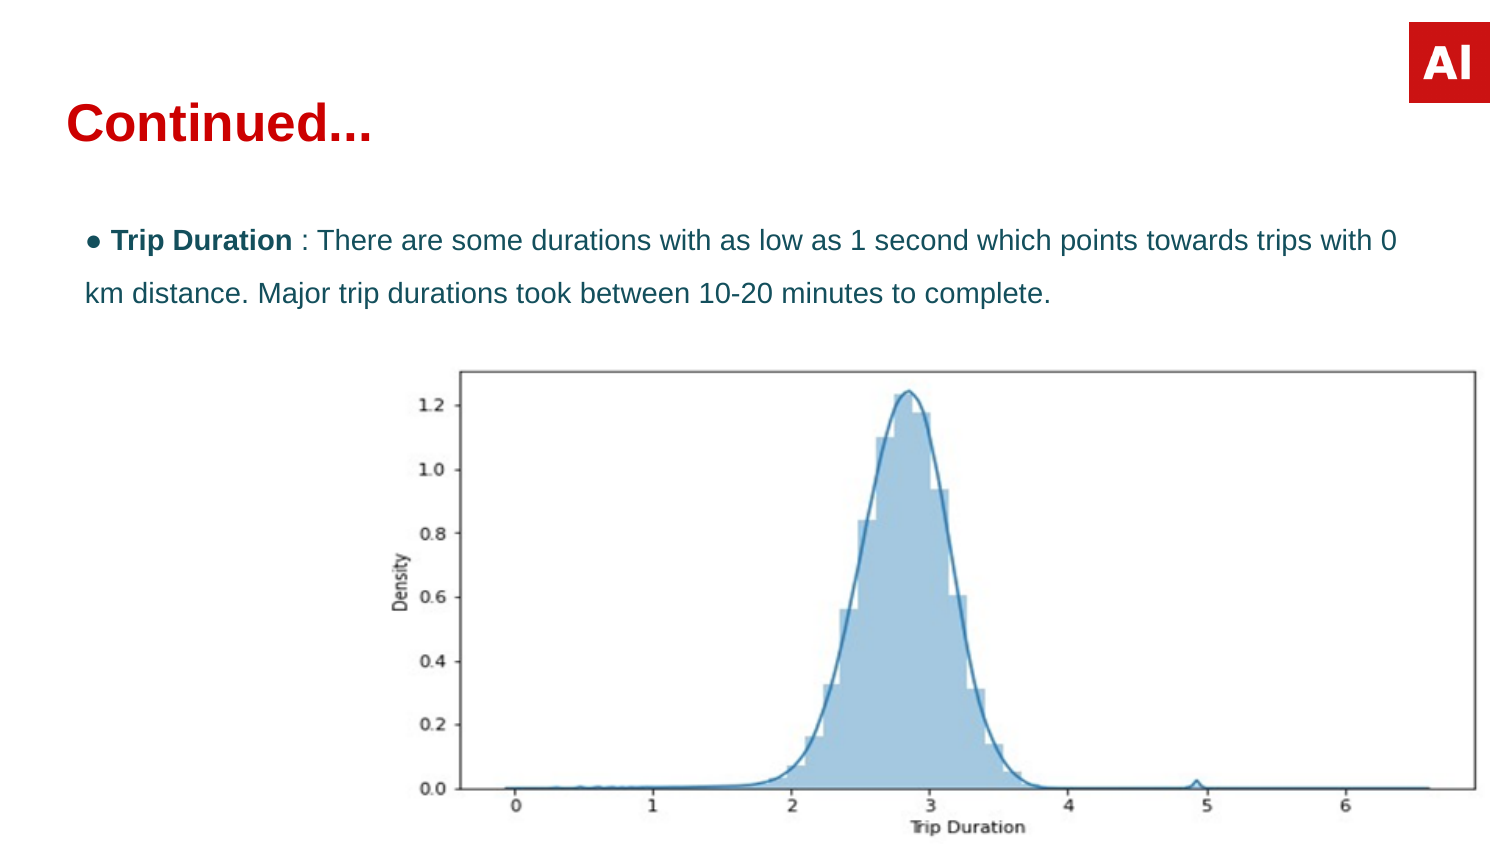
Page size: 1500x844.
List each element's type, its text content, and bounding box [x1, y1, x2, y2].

picture [377, 356, 1500, 844]
title Continued... [51, 72, 1449, 167]
picture [1409, 22, 1490, 103]
list ● Trip Duration : There are some durations with as low as 1 second which points towards trips with 0 km distance. Major trip durations took between 10-20 minutes to complete. [51, 189, 1449, 750]
